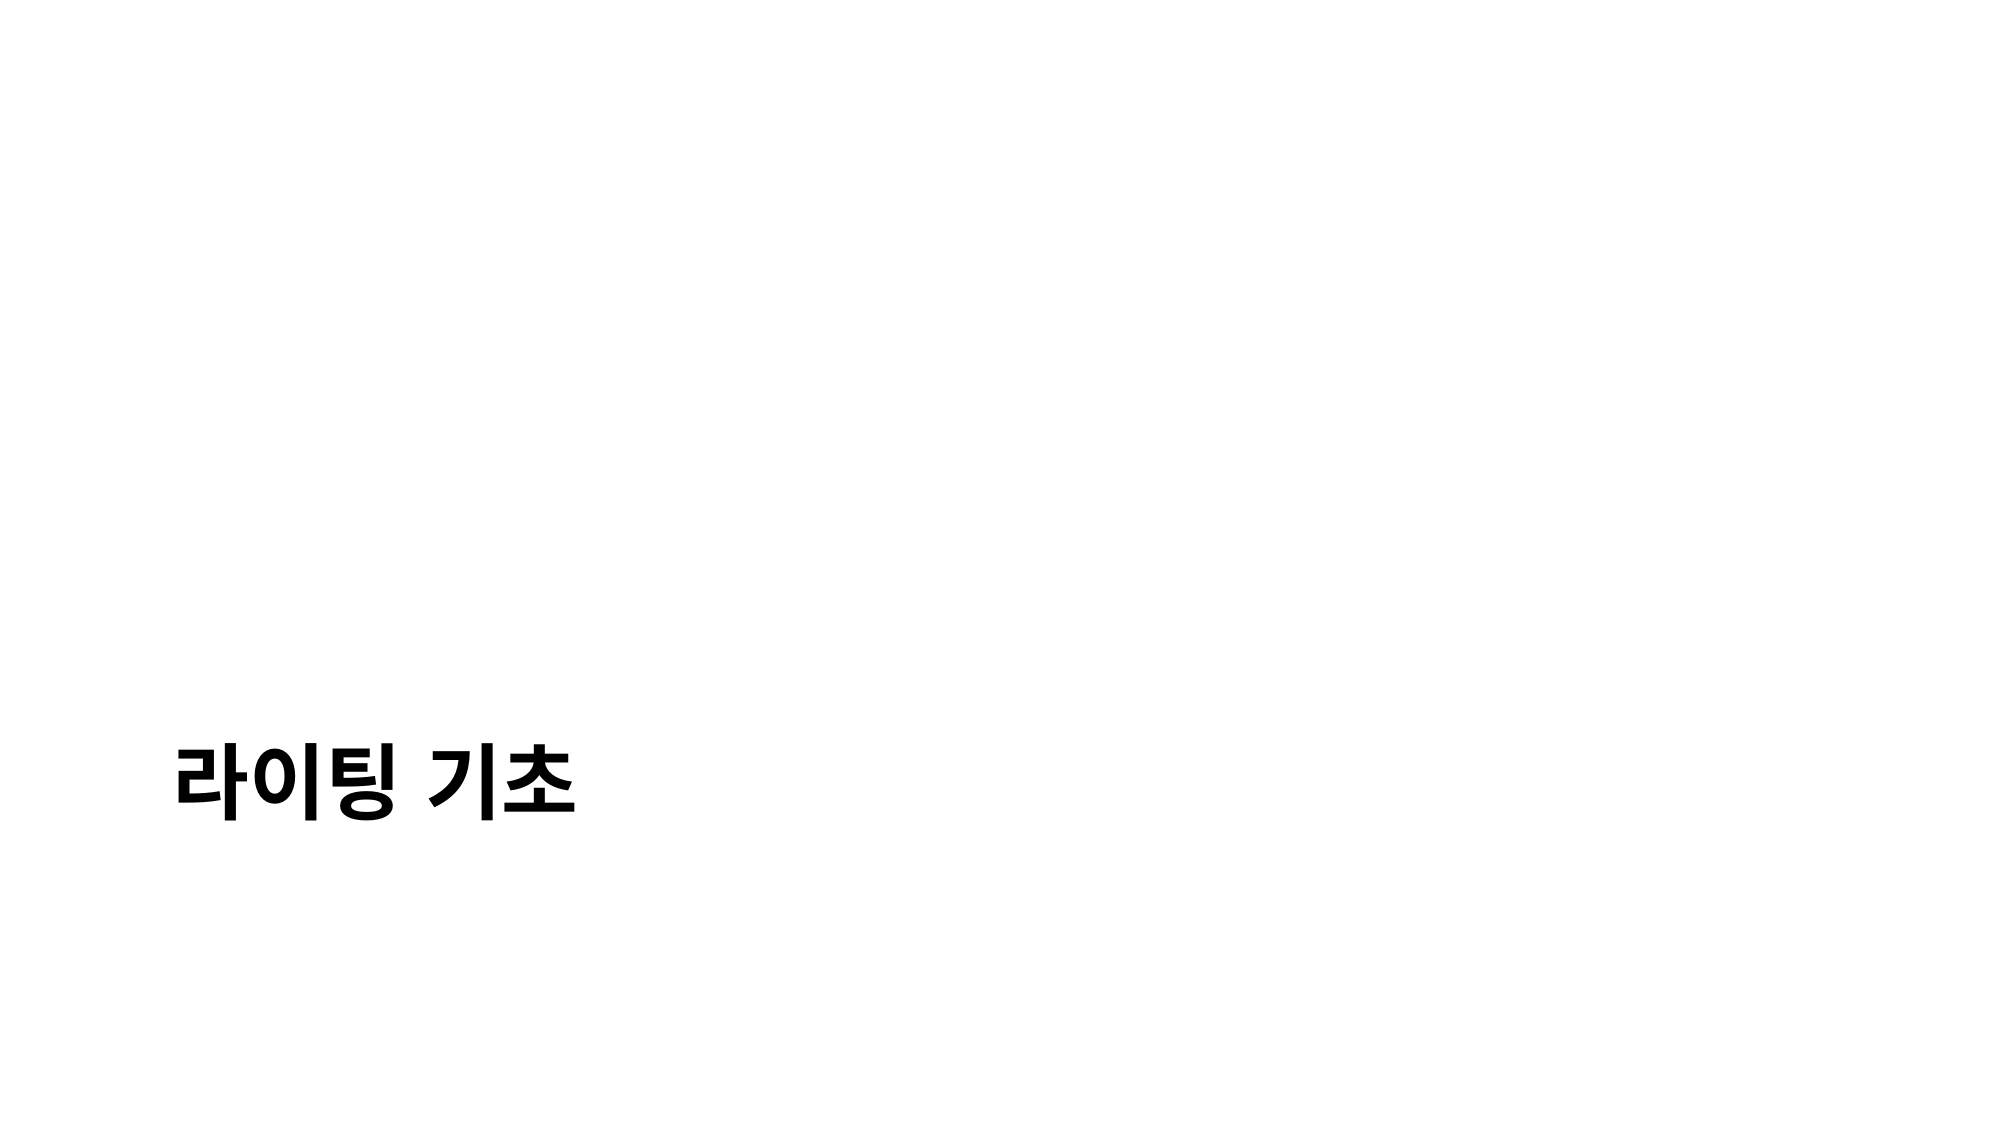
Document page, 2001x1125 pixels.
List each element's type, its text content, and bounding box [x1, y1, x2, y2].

title 라이팅 기초 [157, 722, 1858, 947]
